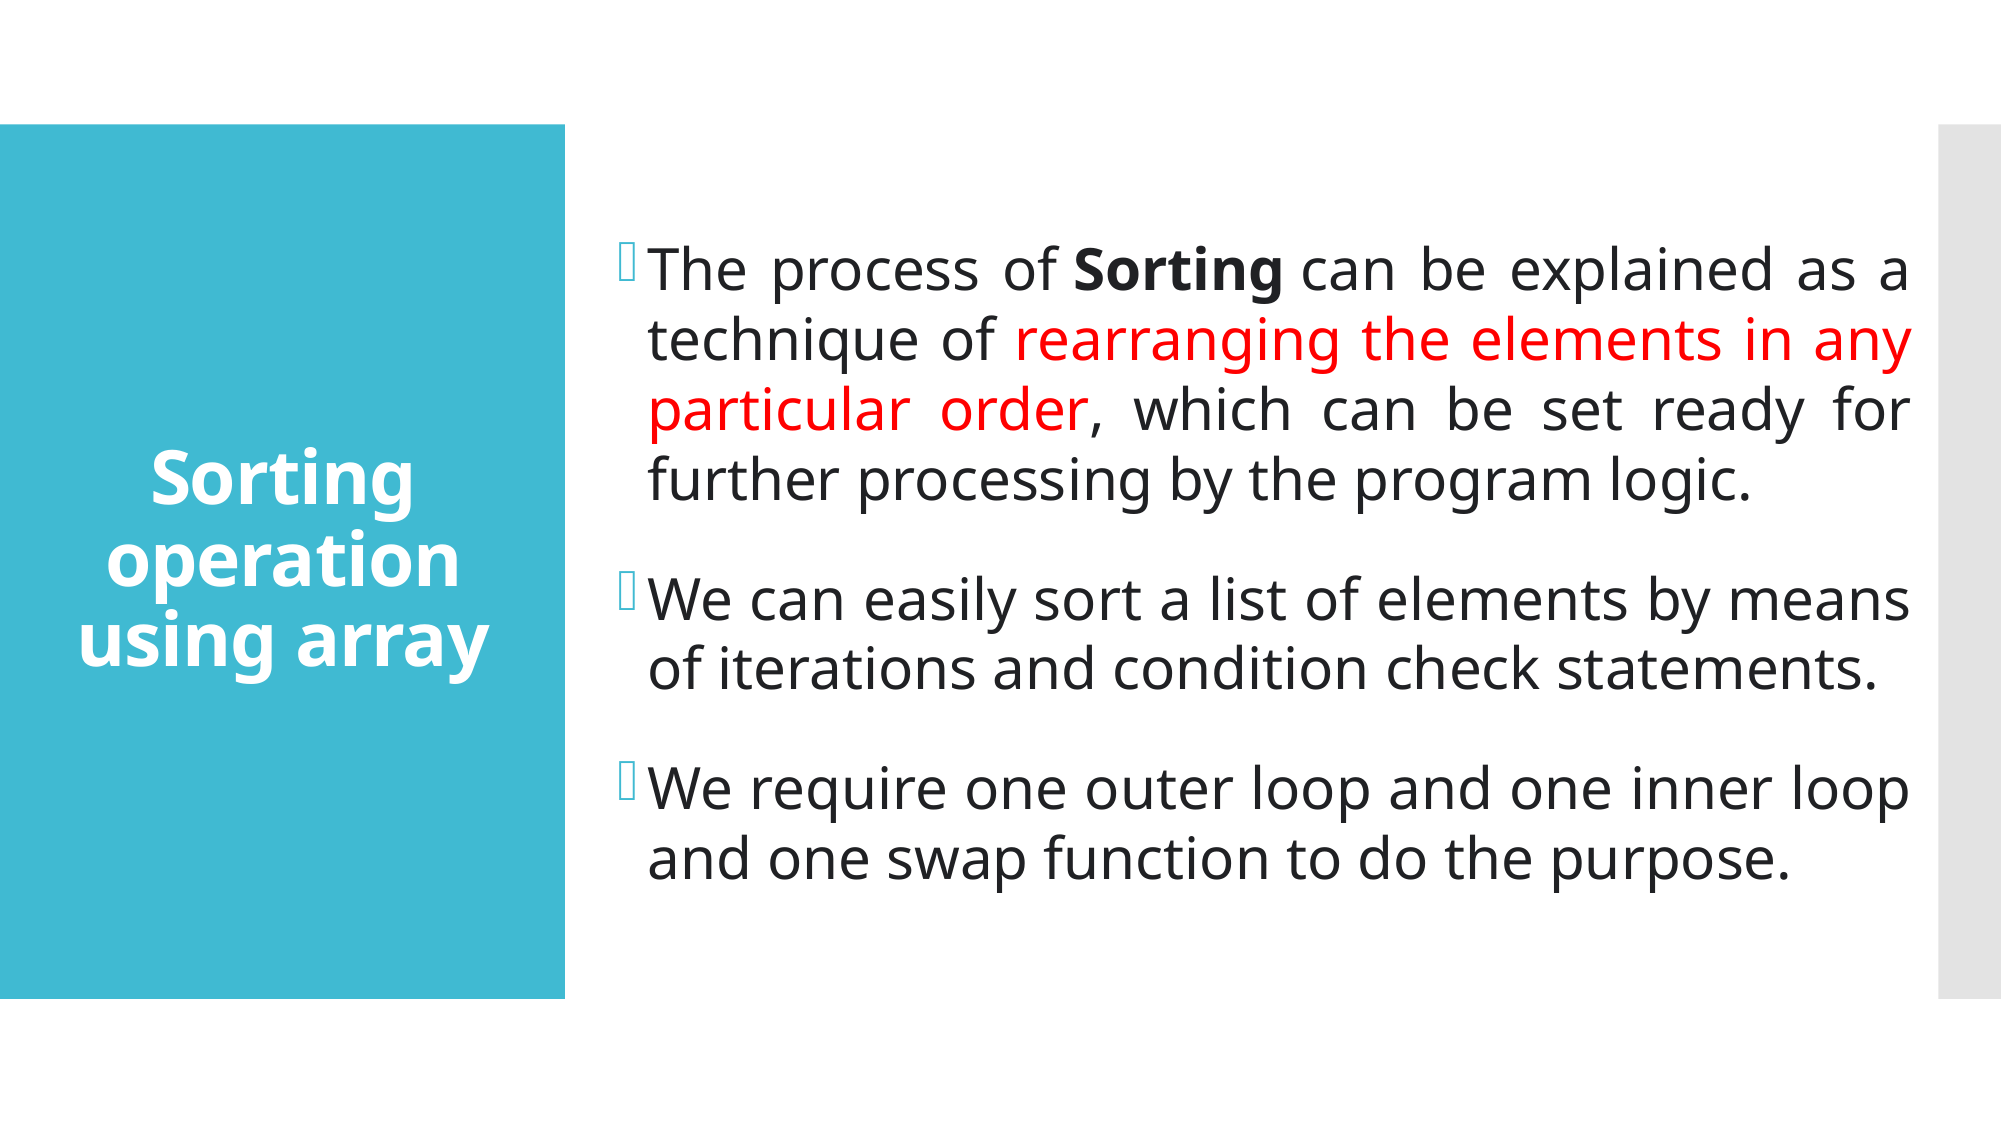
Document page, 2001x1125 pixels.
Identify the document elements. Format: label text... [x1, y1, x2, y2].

title Sorting operation using array [41, 184, 525, 940]
list The process of Sorting can be explained as a technique of rearranging the elements in any particular order, which can be set ready for further processing by the program logic. We can easily sort a list of elements by means of iterations and condition check statements. We require one outer loop and one inner loop and one swap function to do the purpose. [602, 141, 1927, 982]
